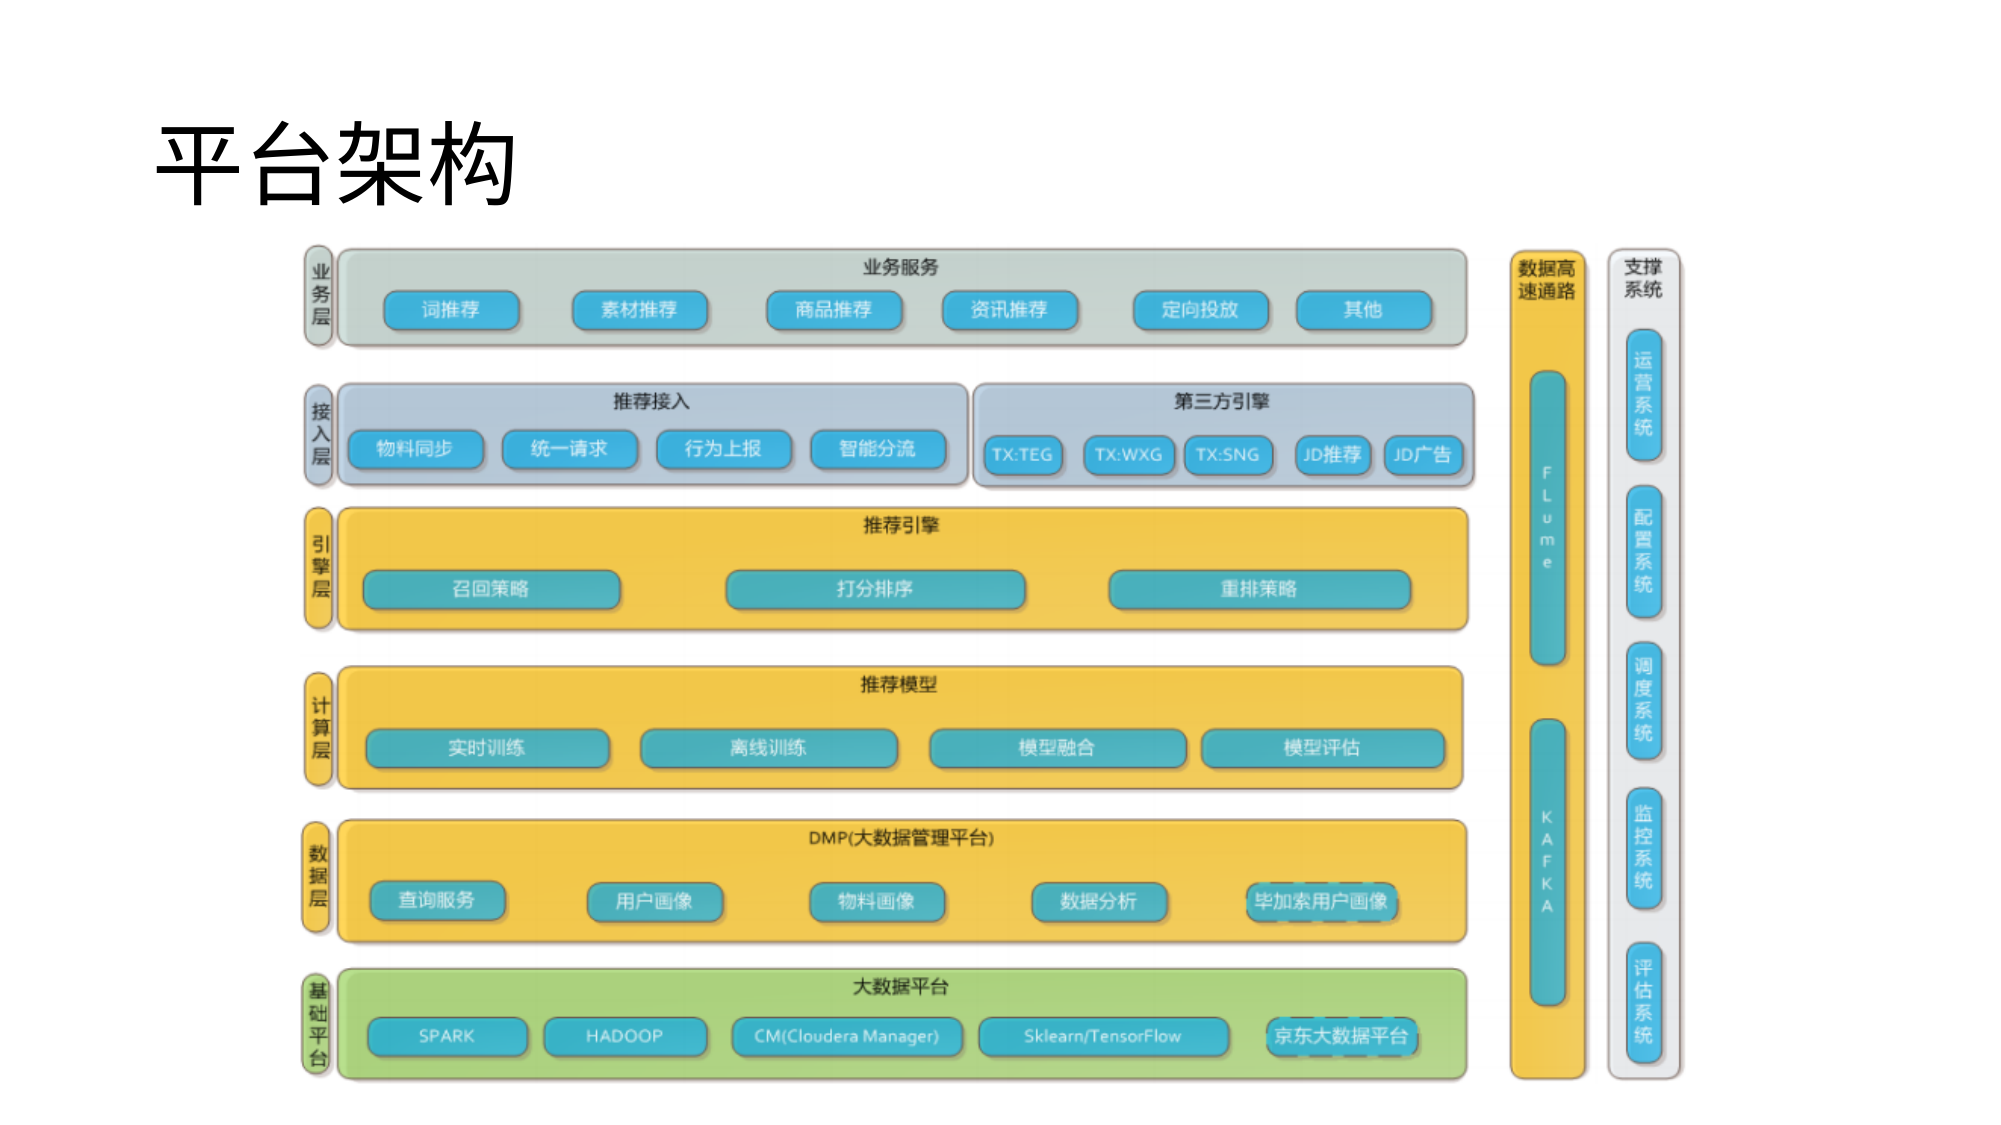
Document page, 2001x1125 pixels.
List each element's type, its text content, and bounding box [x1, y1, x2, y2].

title 平台架构 [137, 59, 1863, 278]
picture [241, 217, 1758, 1114]
